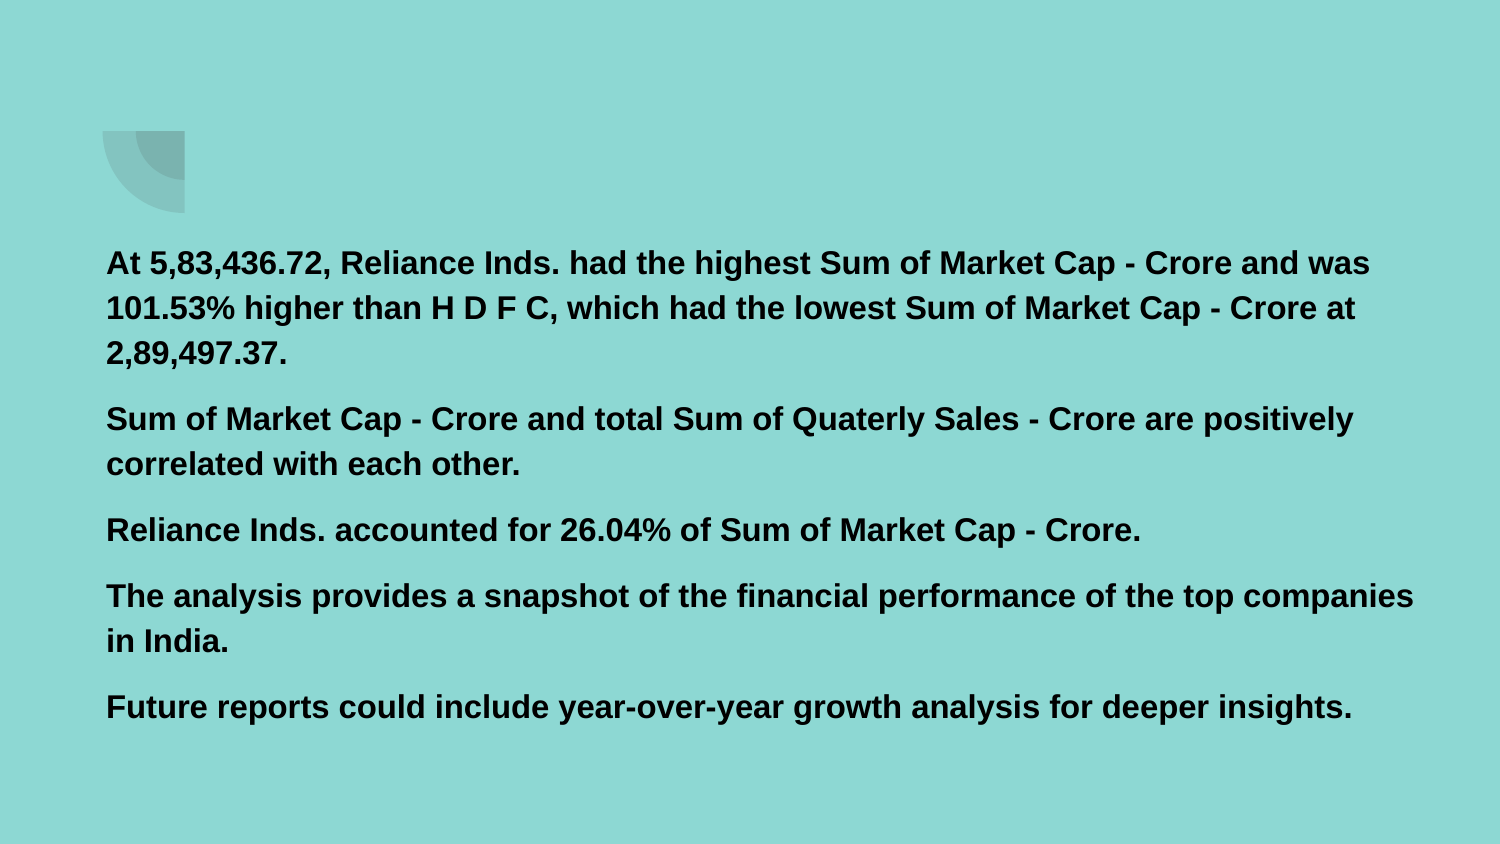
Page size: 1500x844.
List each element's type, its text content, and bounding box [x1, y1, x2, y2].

list At 5,83,436.72, Reliance Inds. had the highest Sum of Market Cap - Crore and was 101.53% higher than H D F C, which had the lowest Sum of Market Cap - Crore at 2,89,497.37.﻿ Sum of Market Cap - Crore and total Sum of Quaterly Sales - Crore are positively correlated with each other.﻿ Reliance Inds. accounted for 26.04% of Sum of Market Cap - Crore. The analysis provides a snapshot of the financial performance of the top companies in India. Future reports could include year-over-year growth analysis for deeper insights. [90, 220, 1443, 744]
